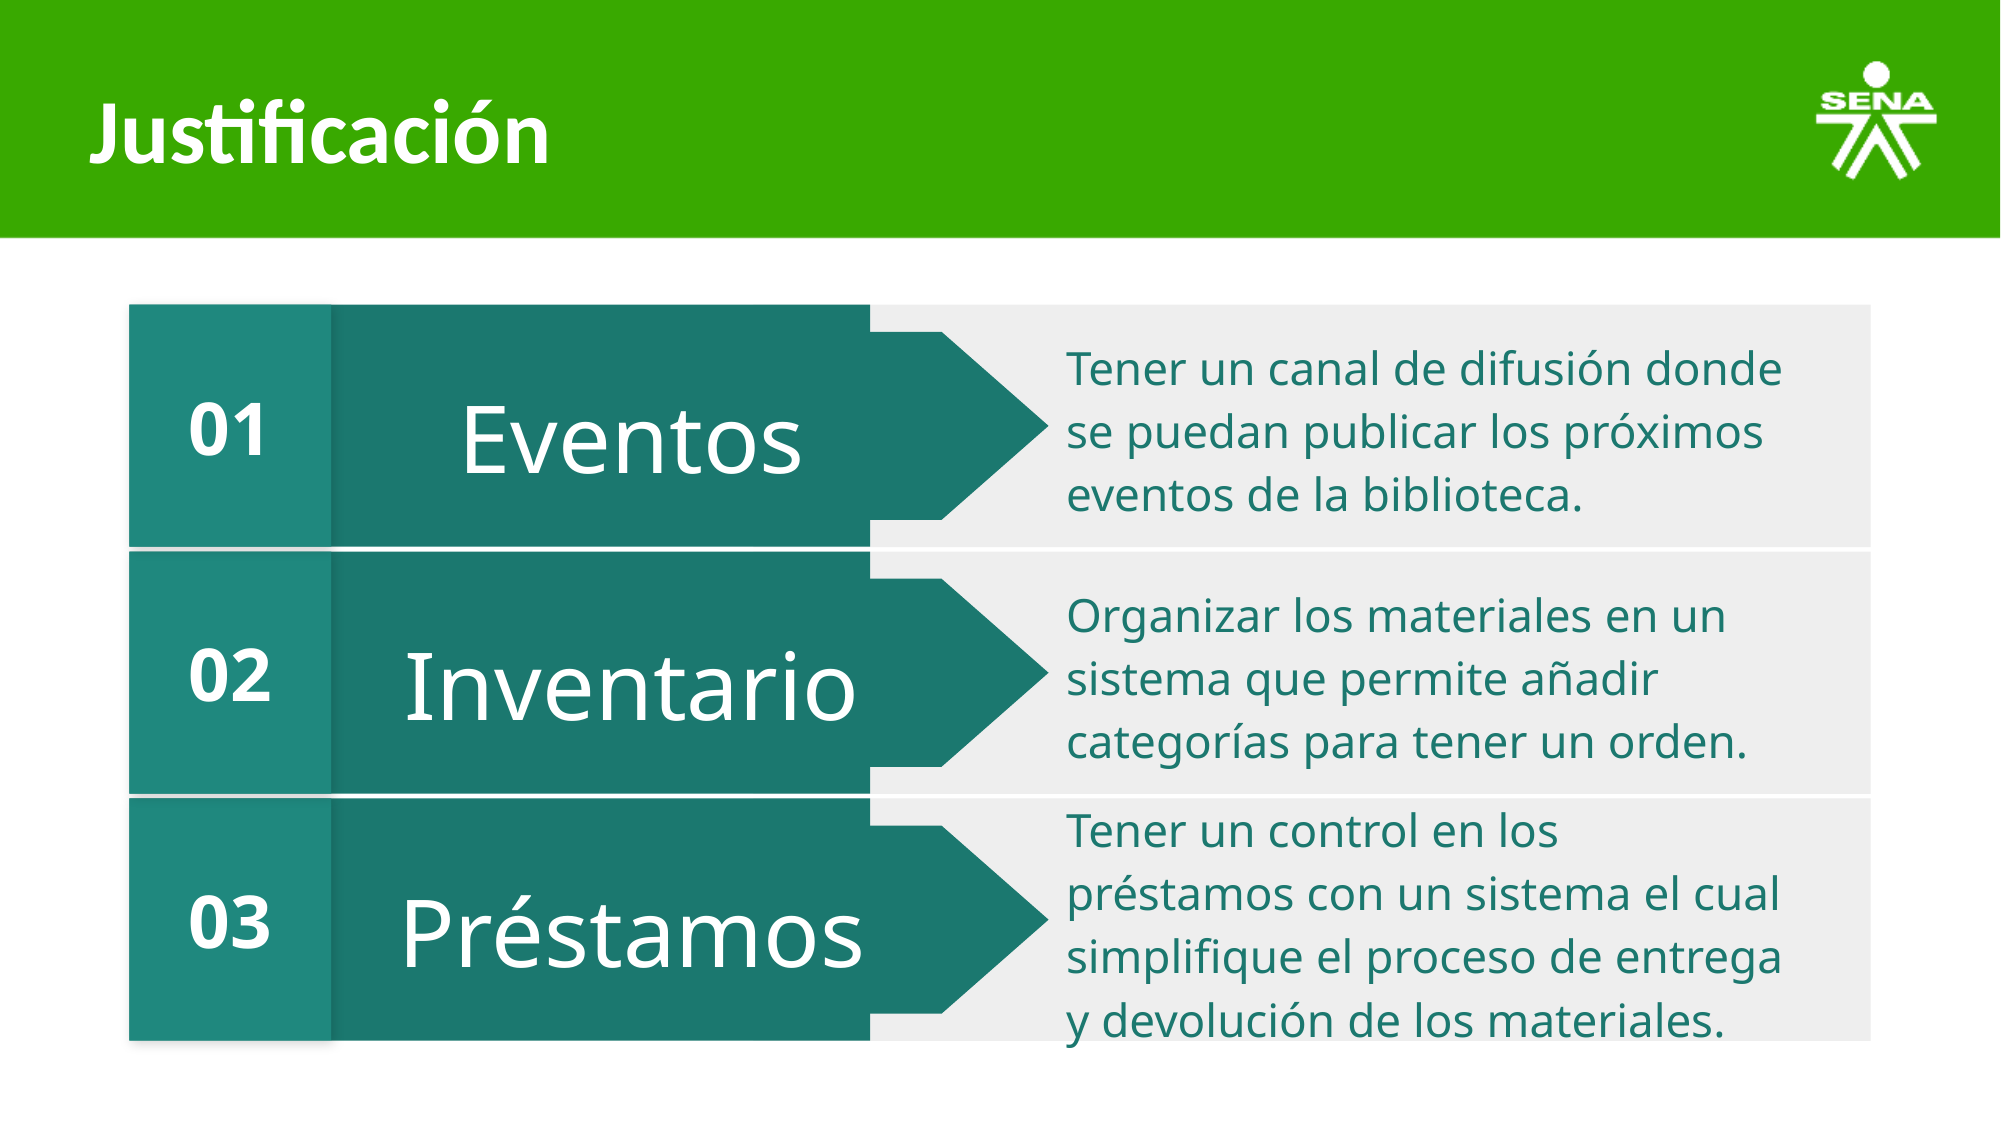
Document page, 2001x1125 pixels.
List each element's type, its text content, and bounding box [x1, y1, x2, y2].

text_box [129, 559, 1871, 795]
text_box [129, 304, 1871, 548]
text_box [129, 806, 1871, 1042]
picture [0, 0, 2001, 1125]
title Justificación [74, 18, 1800, 236]
